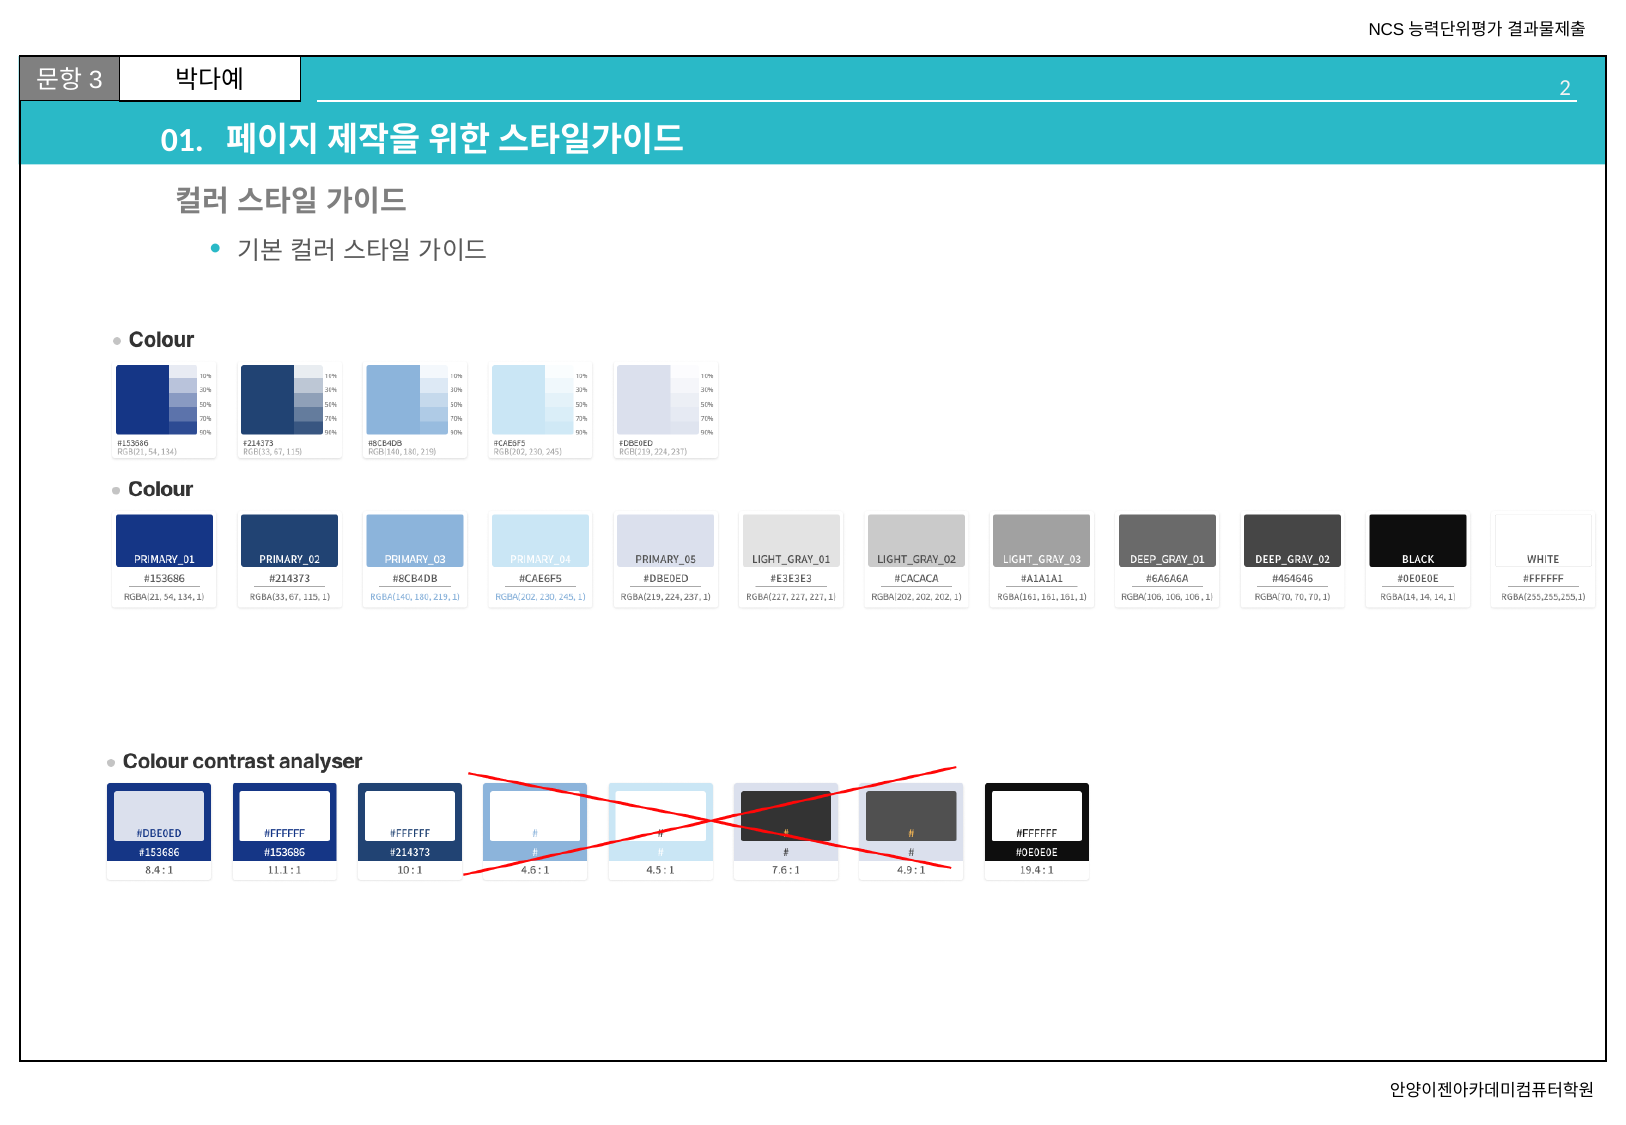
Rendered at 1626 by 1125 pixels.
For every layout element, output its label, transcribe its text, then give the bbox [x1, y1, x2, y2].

title 01. 페이지 제작을 위한 스타일가이드 [146, 114, 1460, 166]
picture [63, 288, 1602, 915]
list 기본 컬러 스타일 가이드 [194, 227, 1460, 279]
subtitle 컬러 스타일 가이드 [160, 176, 1460, 228]
